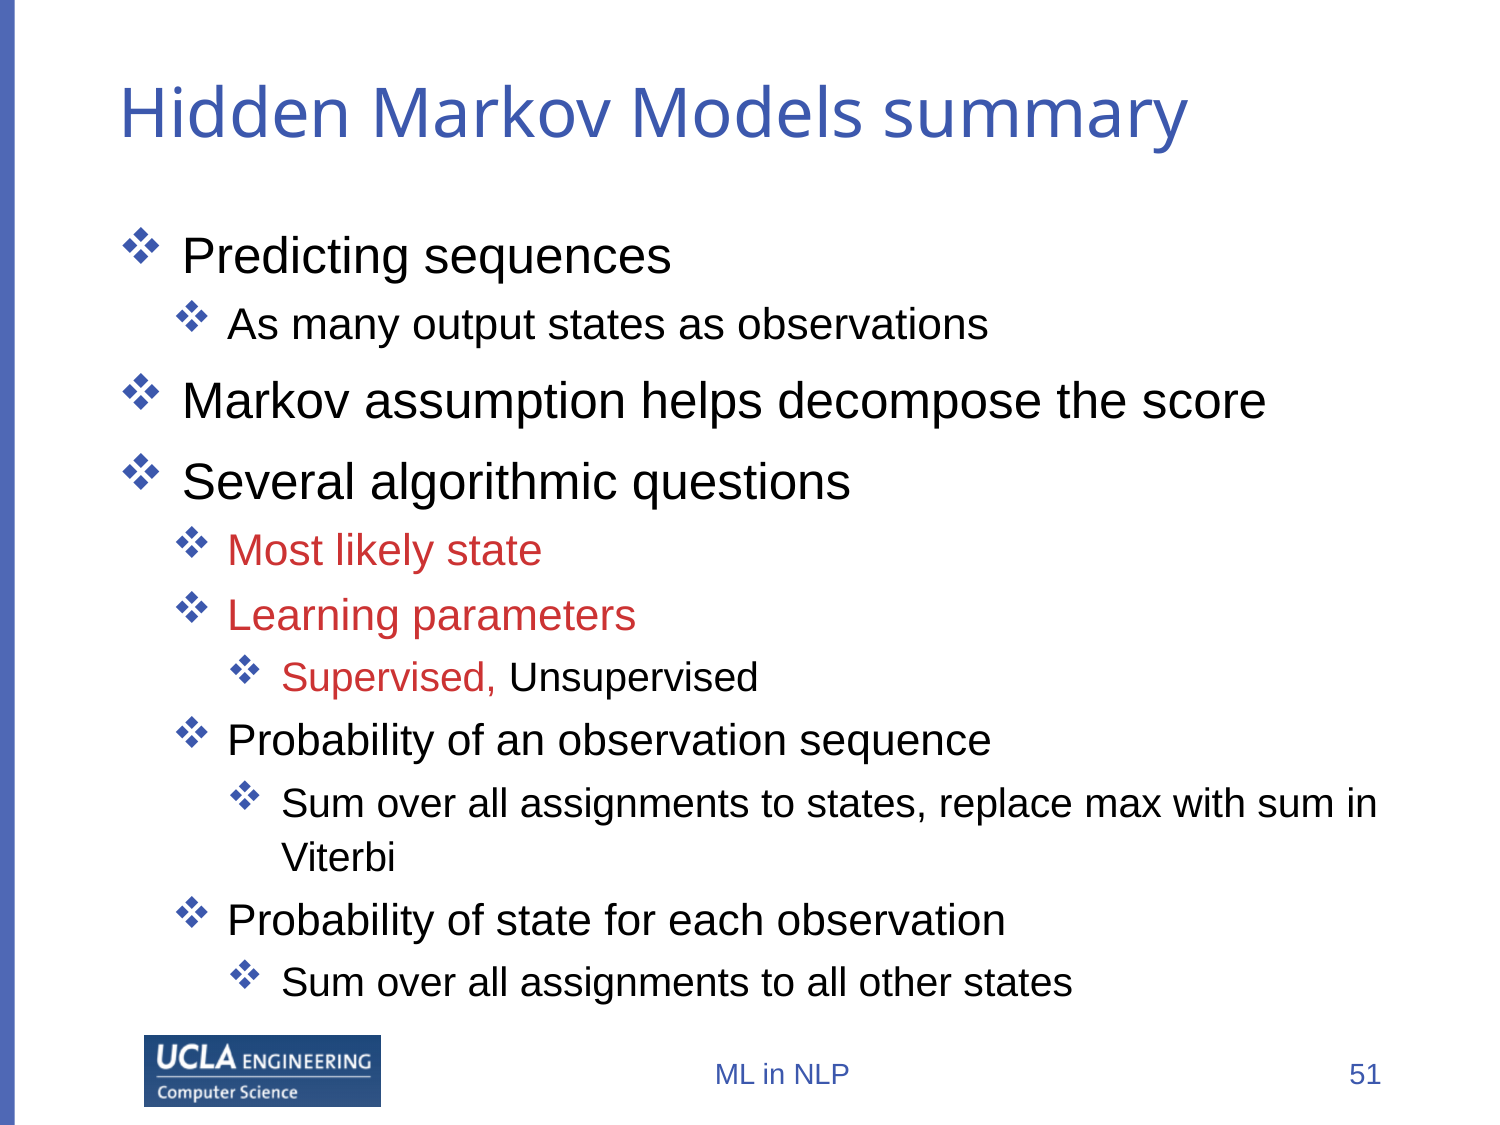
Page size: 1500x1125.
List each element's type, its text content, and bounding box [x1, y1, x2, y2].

footer ML in NLP [496, 1042, 1069, 1103]
picture [144, 1035, 381, 1107]
list Predicting sequences As many output states as observations Markov assumption helps decompose the score Several algorithmic questions Most likely state Learning parameters Supervised, Unsupervised Probability of an observation sequence Sum over all assignments to states, replace max with sum in Viterbi Probability of state for each observation Sum over all assignments to all other states [103, 208, 1397, 1014]
title Hidden Markov Models summary [103, 59, 1397, 171]
slide_number 51 [1177, 1042, 1397, 1103]
